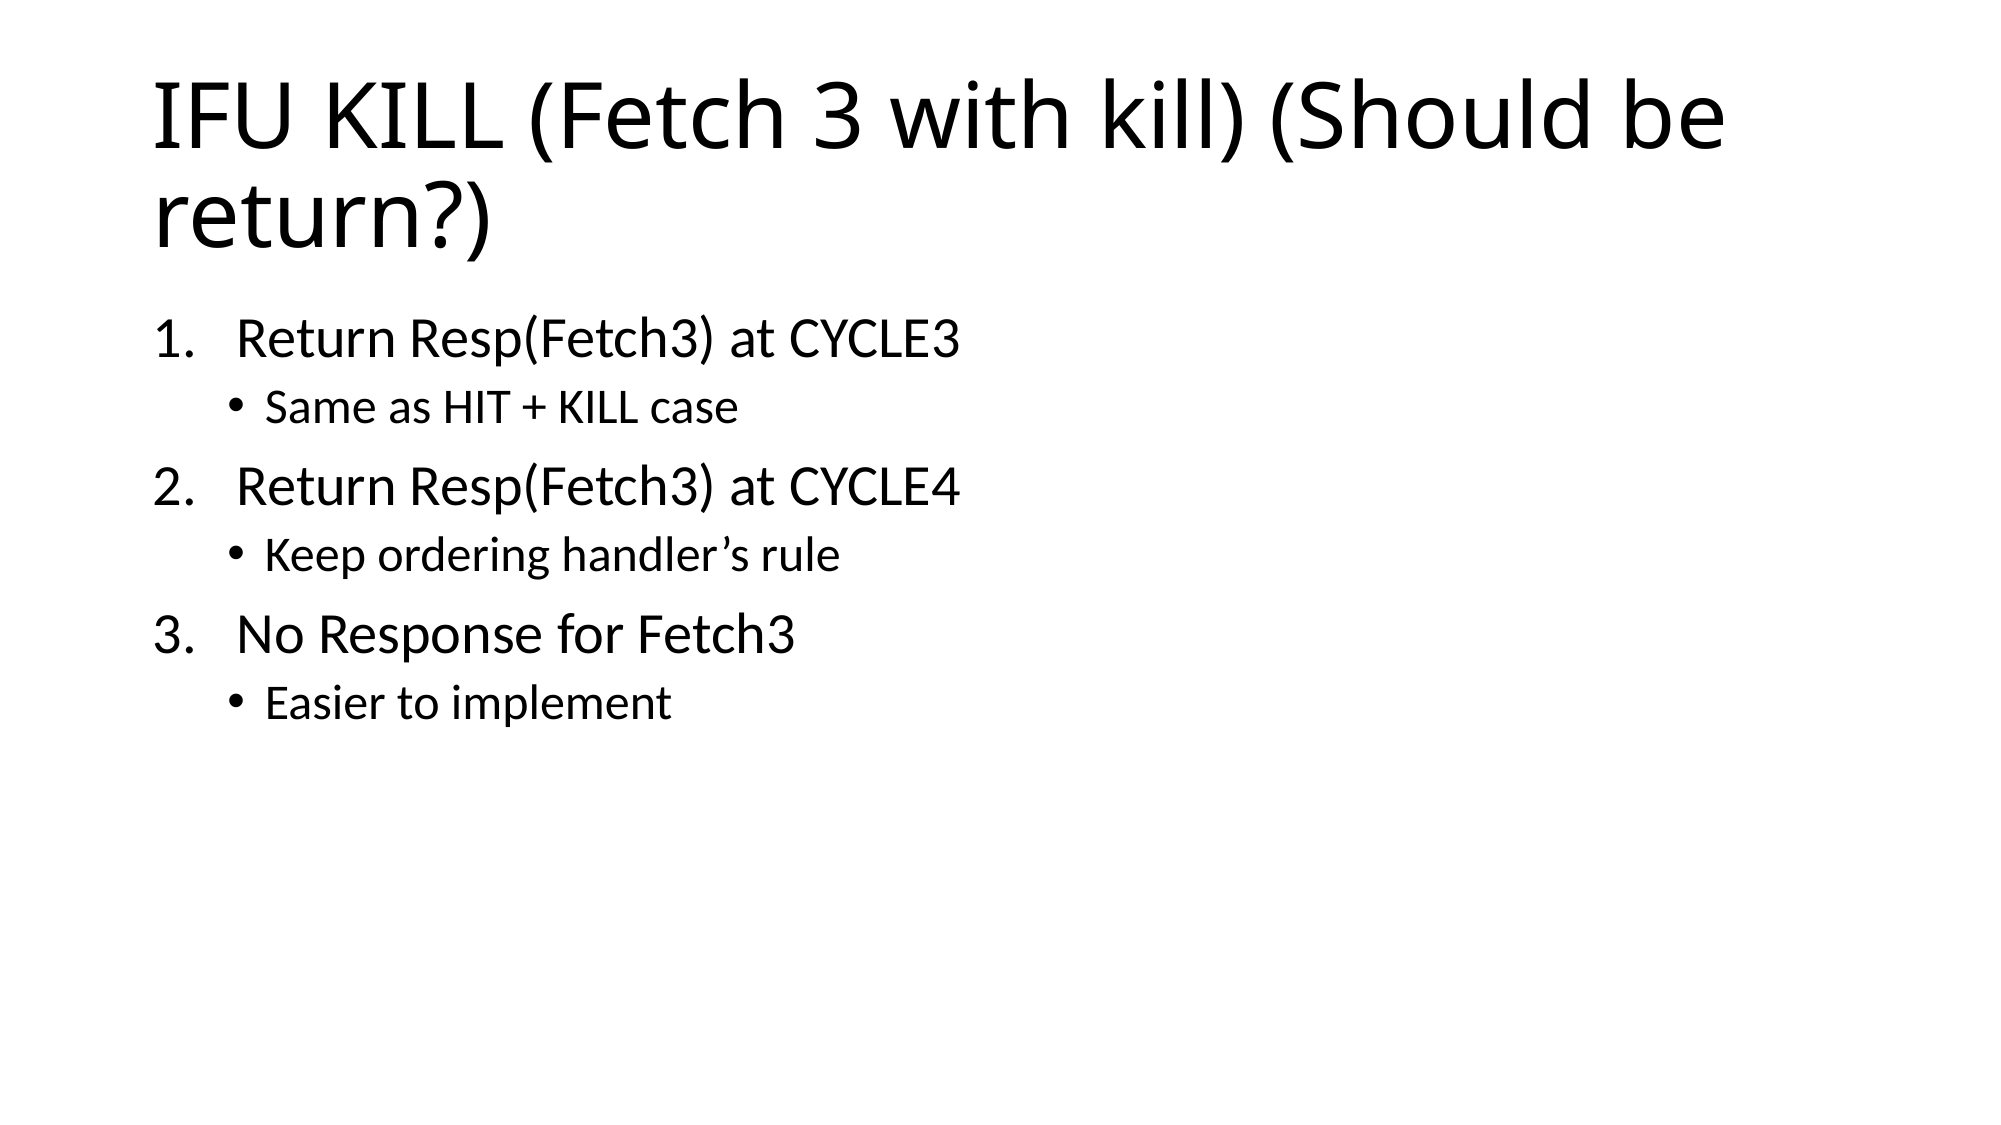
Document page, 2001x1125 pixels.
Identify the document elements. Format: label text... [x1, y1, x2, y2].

list Return Resp(Fetch3) at CYCLE3 Same as HIT + KILL case Return Resp(Fetch3) at CYCLE4 Keep ordering handler’s rule No Response for Fetch3 Easier to implement [137, 299, 1863, 1014]
title IFU KILL (Fetch 3 with kill) (Should be return?) [137, 59, 1863, 278]
